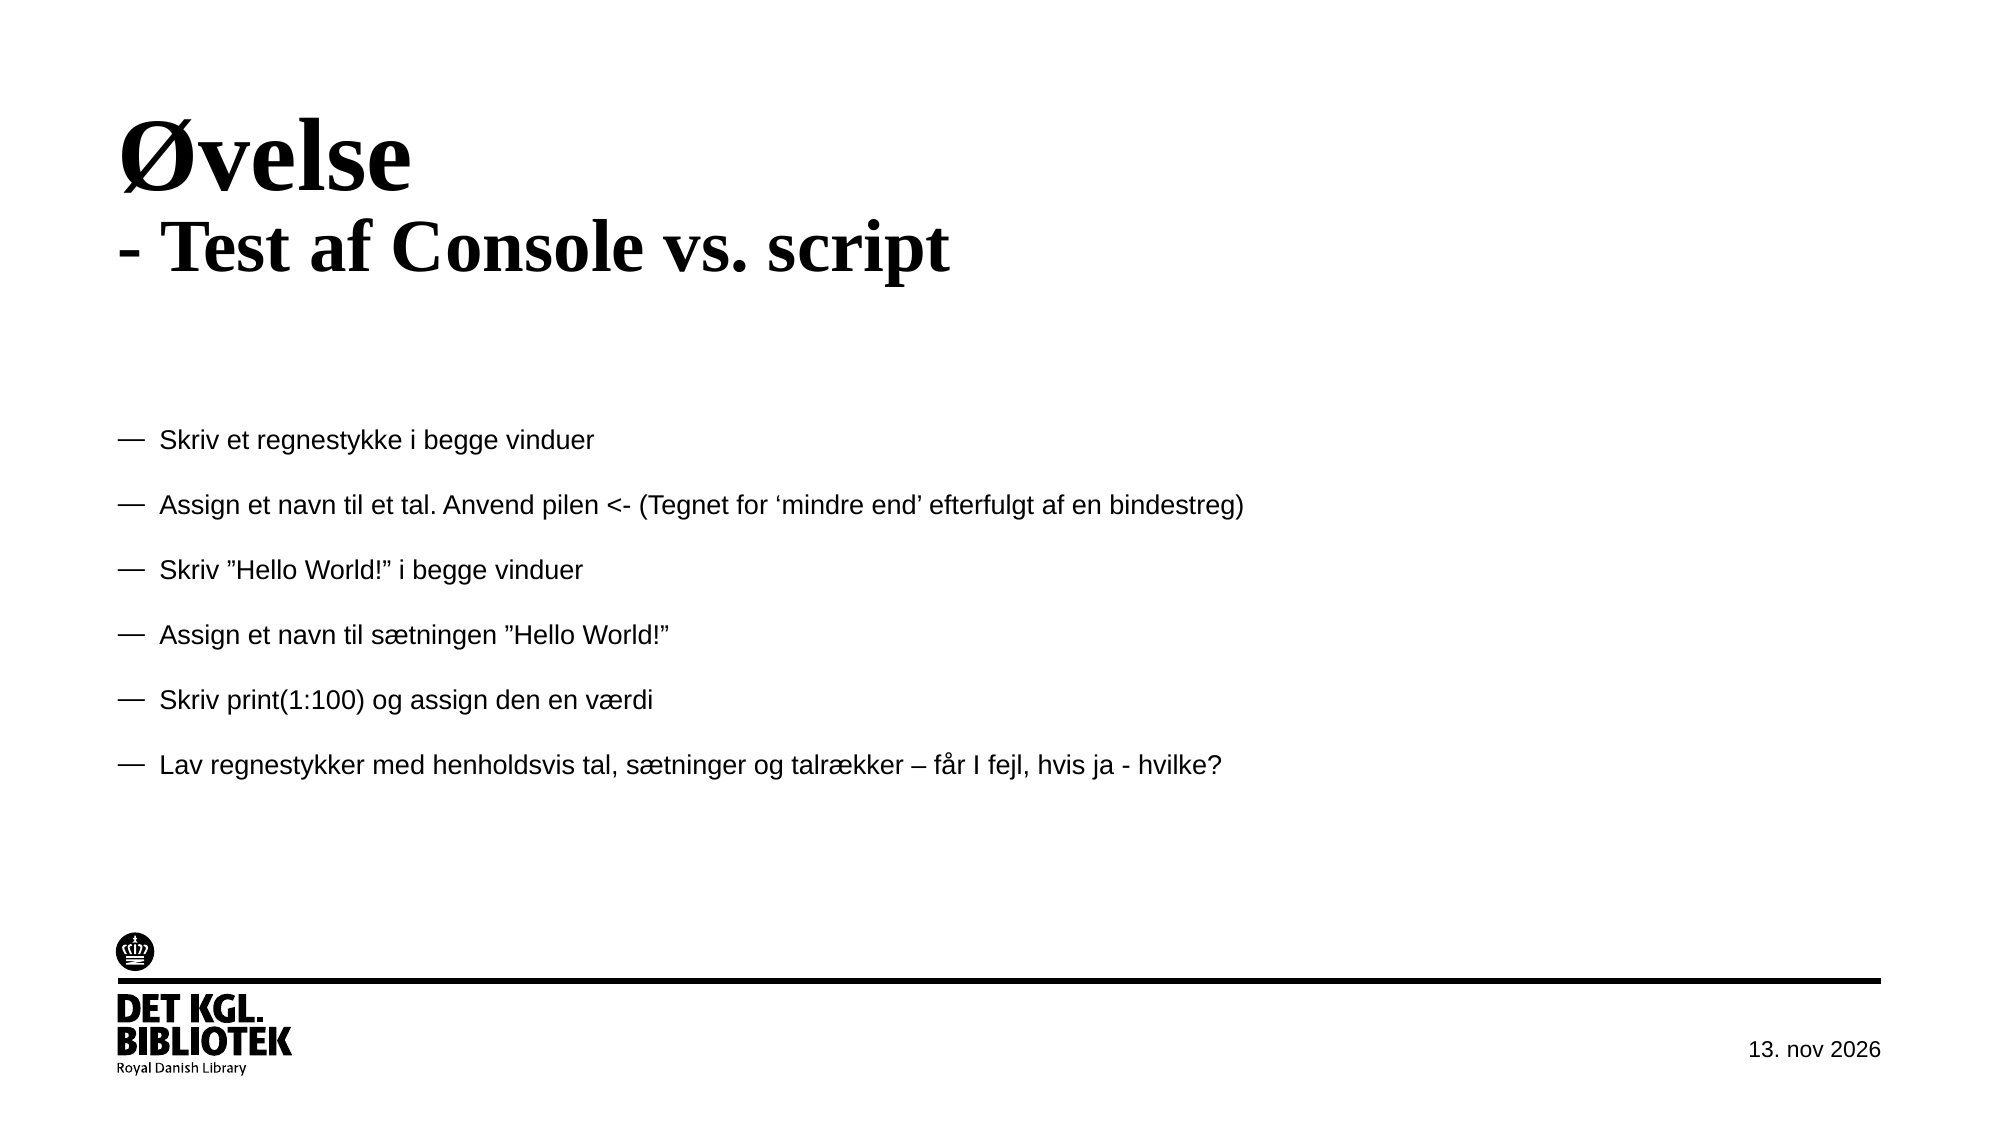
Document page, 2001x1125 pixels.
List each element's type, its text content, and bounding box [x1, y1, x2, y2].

list Skriv et regnestykke i begge vinduer Assign et navn til et tal. Anvend pilen <- (Tegnet for ‘mindre end’ efterfulgt af en bindestreg) Skriv ”Hello World!” i begge vinduer Assign et navn til sætningen ”Hello World!” Skriv print(1:100) og assign den en værdi Lav regnestykker med henholdsvis tal, sætninger og talrækker – får I fejl, hvis ja - hvilke? [117, 389, 1578, 798]
slide_number februar 2025 [1487, 1032, 1882, 1062]
title Øvelse - Test af Console vs. script [117, 107, 1241, 355]
